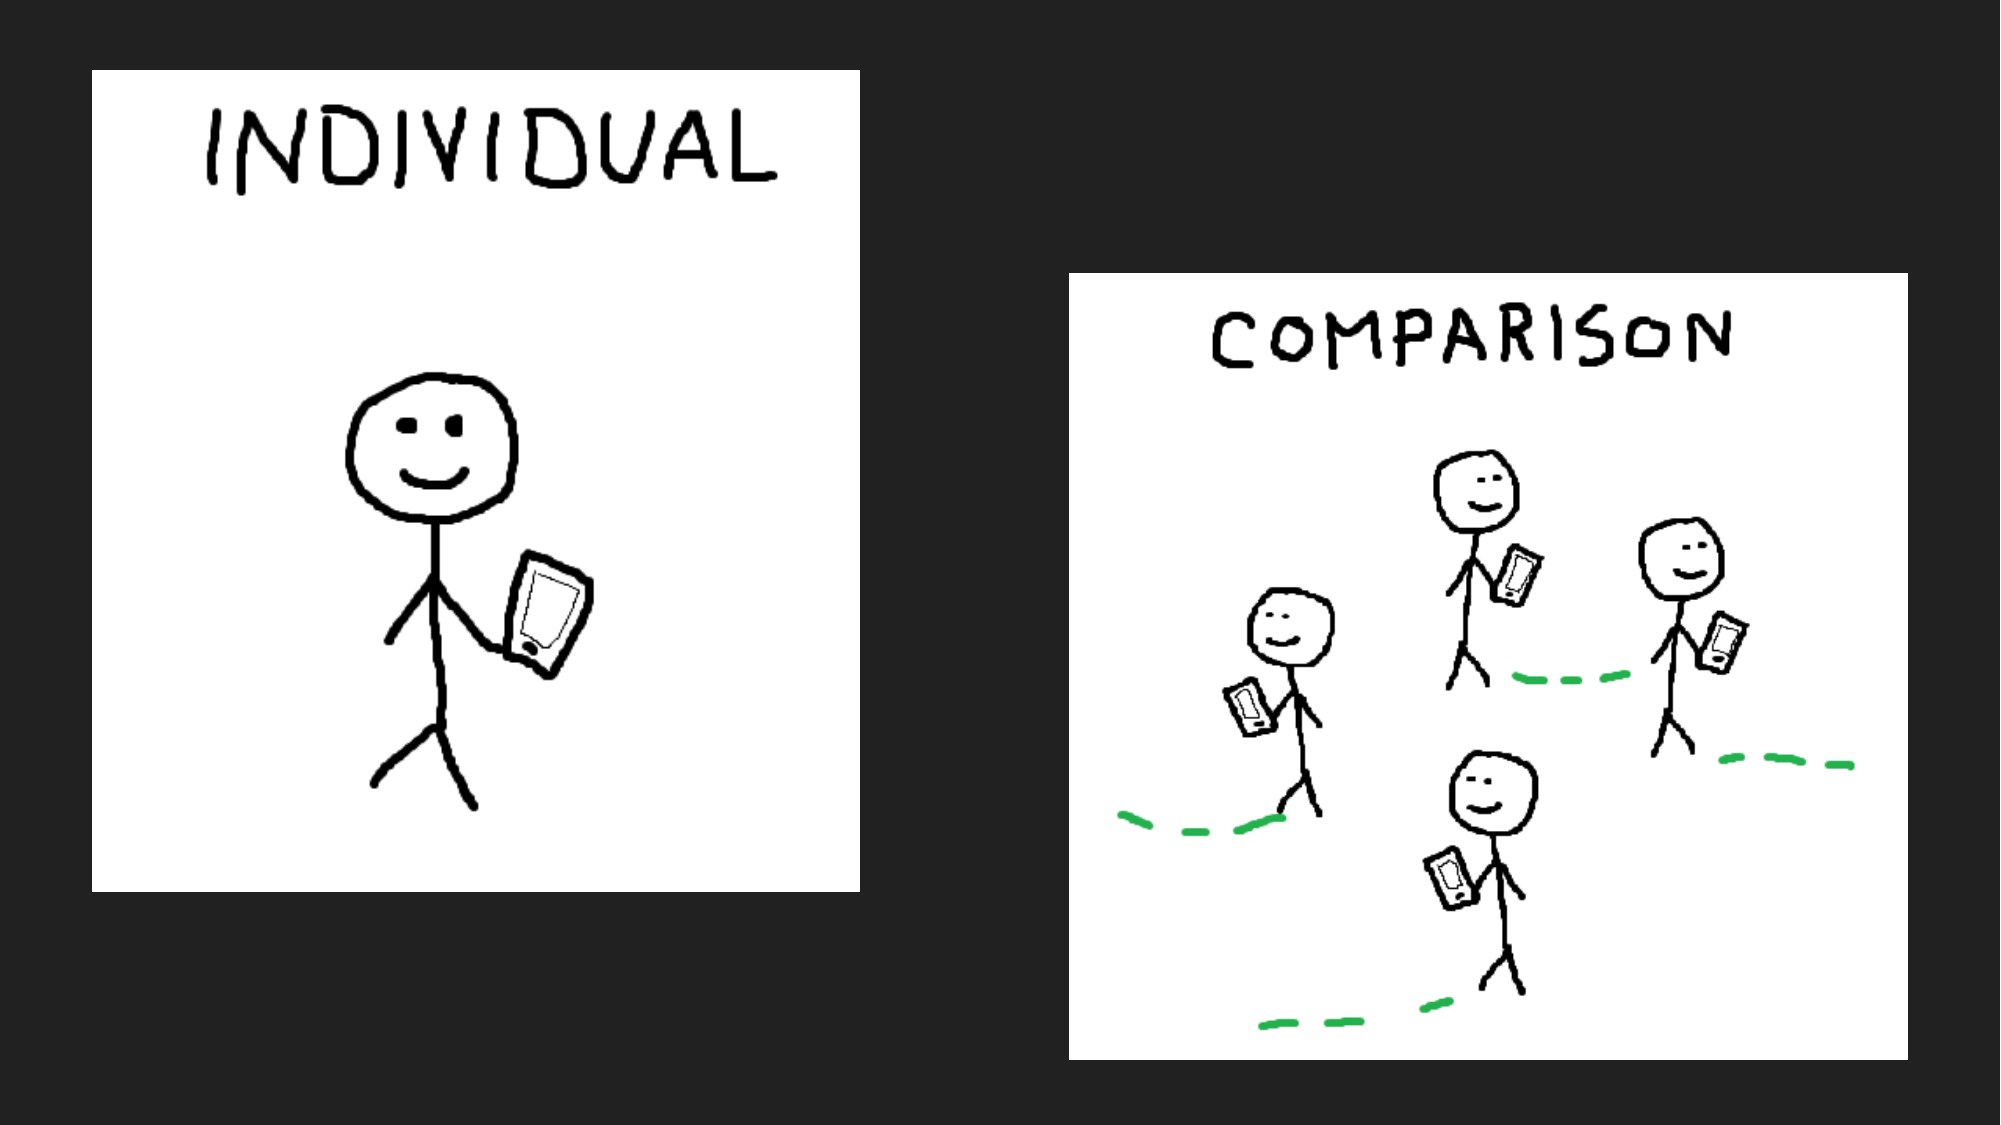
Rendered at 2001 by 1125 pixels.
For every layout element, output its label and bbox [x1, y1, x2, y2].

picture [92, 70, 860, 892]
picture [1069, 273, 1908, 1061]
